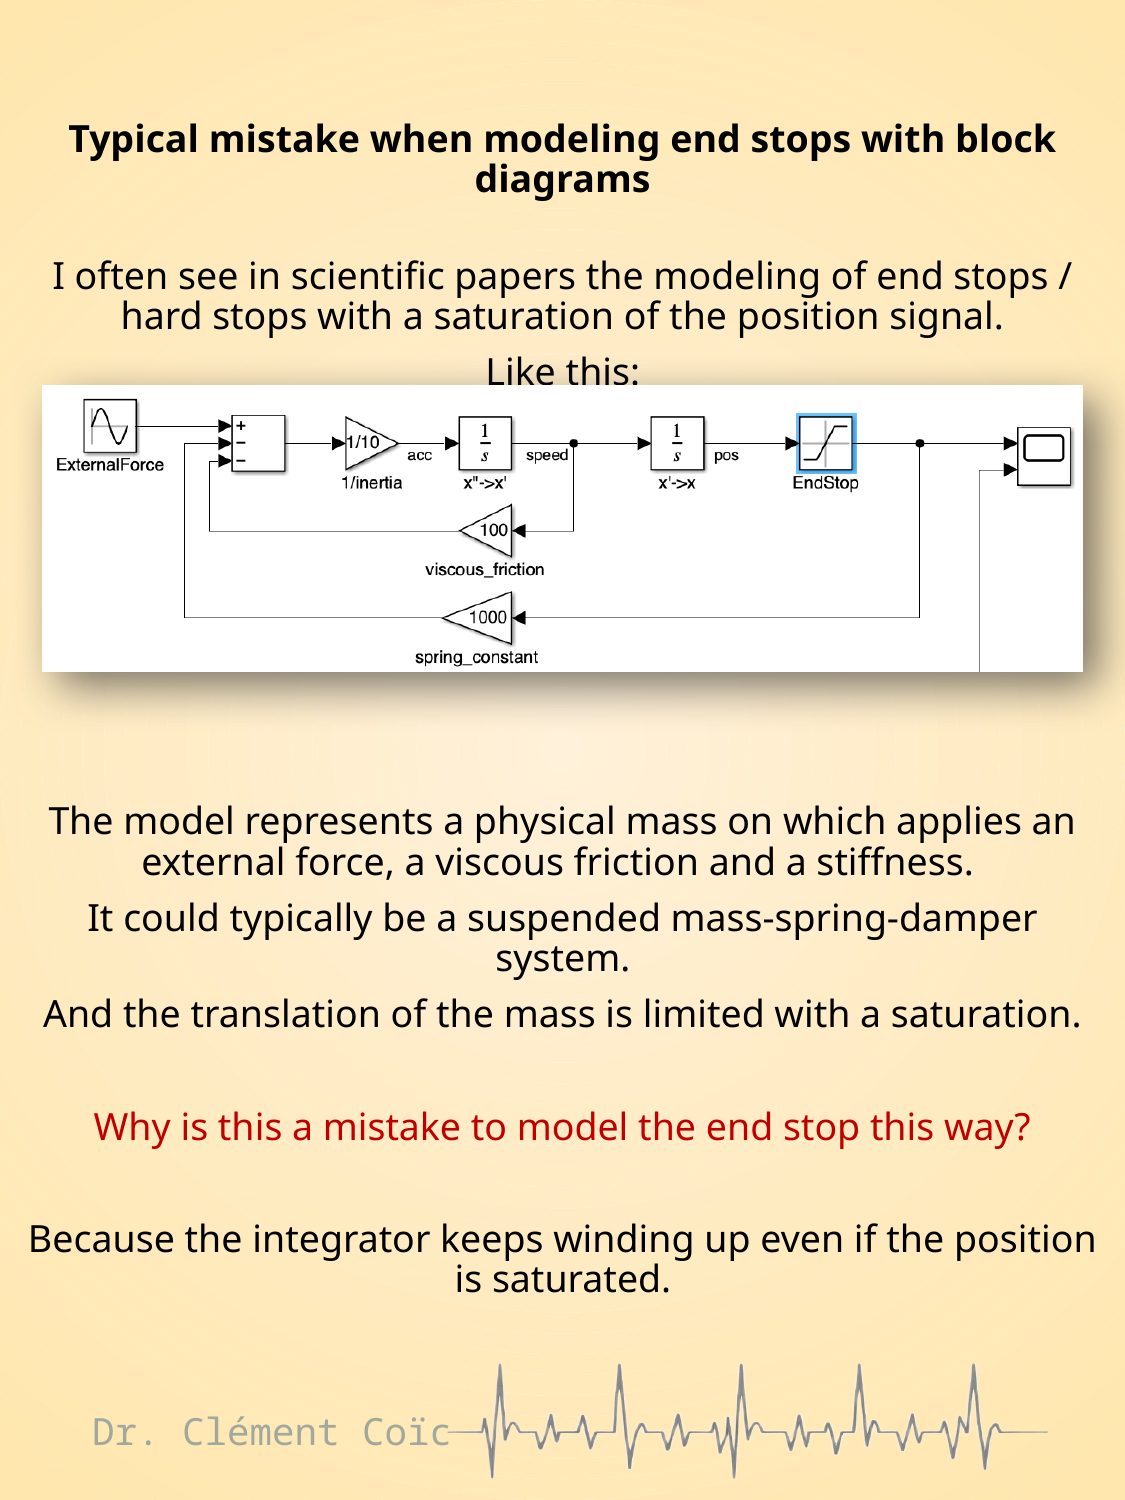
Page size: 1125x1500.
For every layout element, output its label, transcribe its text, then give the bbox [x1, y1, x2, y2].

picture [447, 1361, 1048, 1481]
text_box Typical mistake when modeling end stops with block diagrams I often see in scientific papers the modeling of end stops / hard stops with a saturation of the position signal. Like this: The model represents a physical mass on which applies an external force, a viscous friction and a stiffness. It could typically be a suspended mass-spring-damper system. And the translation of the mass is limited with a saturation. Why is this a mistake to model the end stop this way? Because the integrator keeps winding up even if the position is saturated. [0, 112, 1125, 1361]
picture [41, 384, 1084, 673]
